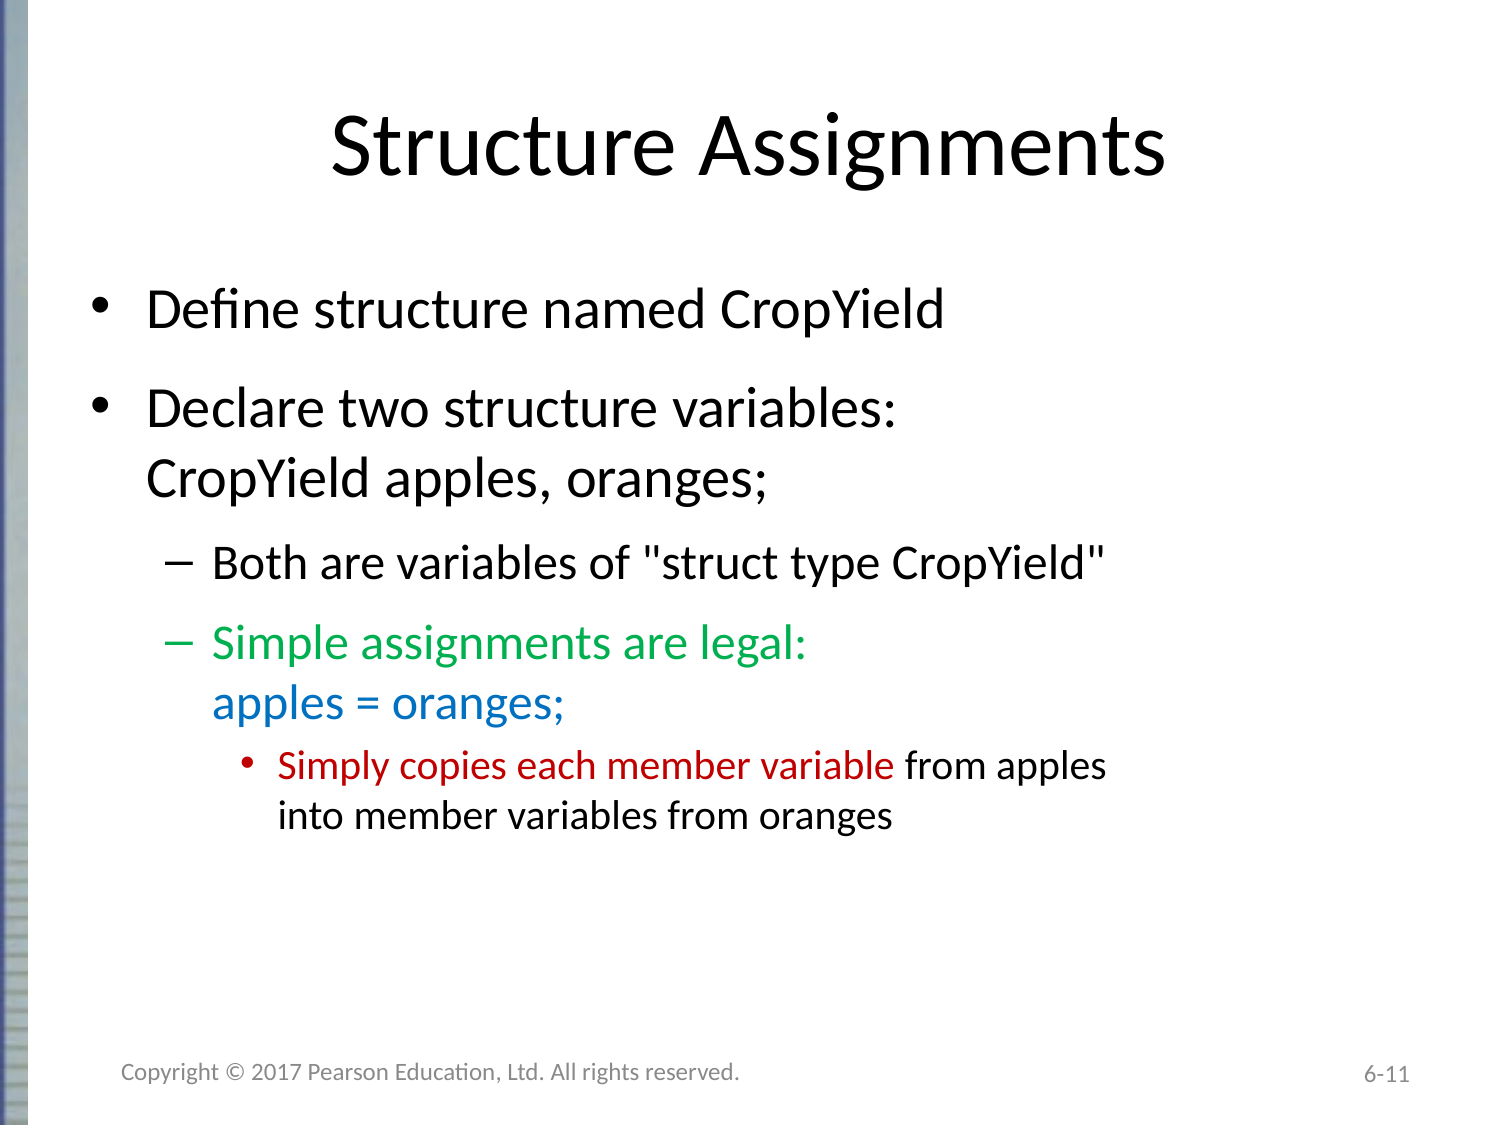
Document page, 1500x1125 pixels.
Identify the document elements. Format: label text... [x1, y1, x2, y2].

slide_number 6-11 [1074, 1042, 1425, 1103]
title Structure Assignments [75, 45, 1425, 233]
picture [0, 0, 28, 1125]
footer Copyright © 2017 Pearson Education, Ltd. All rights reserved. [75, 1040, 788, 1100]
list Define structure named CropYield Declare two structure variables: CropYield apples, oranges; Both are variables of "struct type CropYield" Simple assignments are legal: apples = oranges; Simply copies each member variable from apples into member variables from oranges [75, 262, 1425, 1005]
